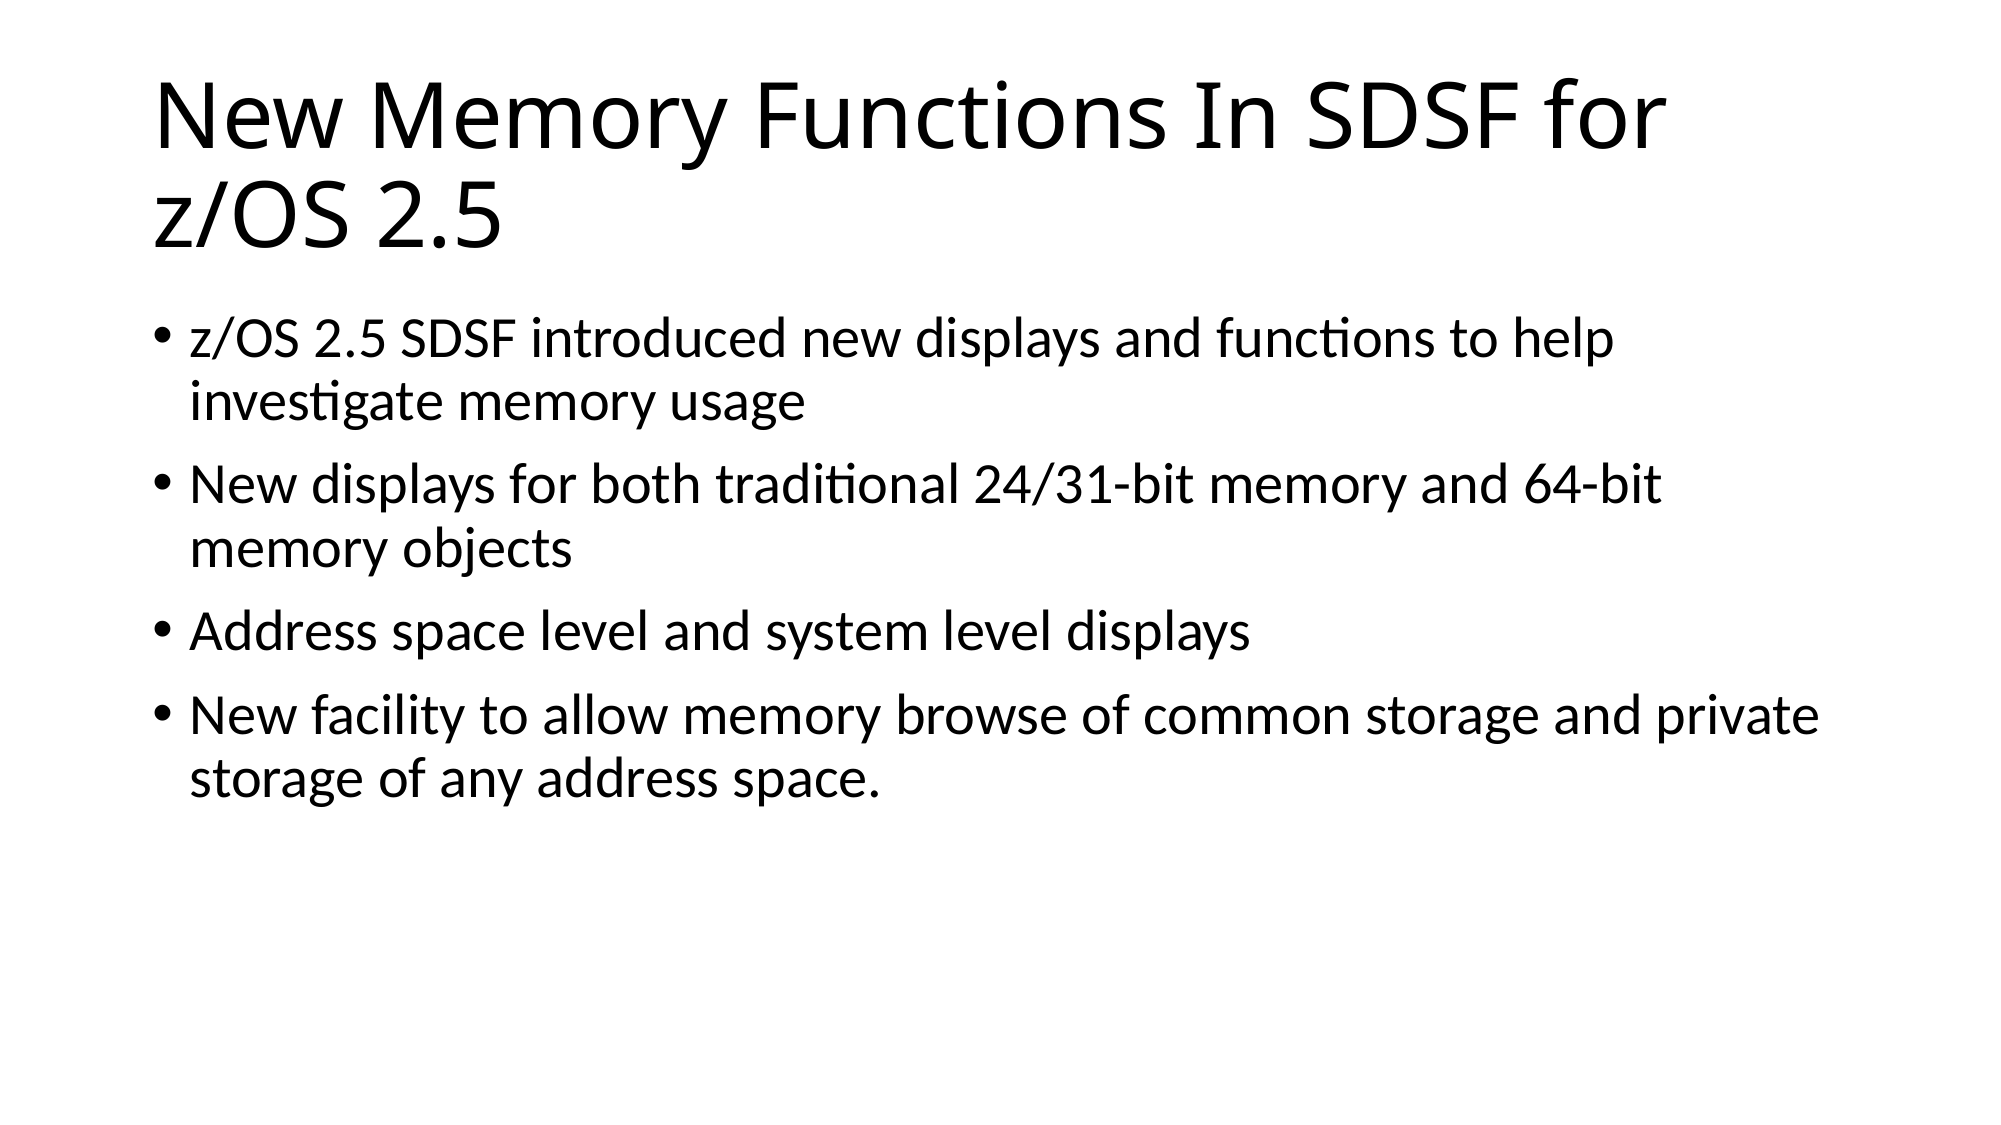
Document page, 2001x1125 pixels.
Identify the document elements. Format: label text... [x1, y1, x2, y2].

title New Memory Functions In SDSF for z/OS 2.5 [137, 59, 1863, 278]
list z/OS 2.5 SDSF introduced new displays and functions to help investigate memory usage New displays for both traditional 24/31-bit memory and 64-bit memory objects Address space level and system level displays New facility to allow memory browse of common storage and private storage of any address space. [137, 299, 1863, 1014]
